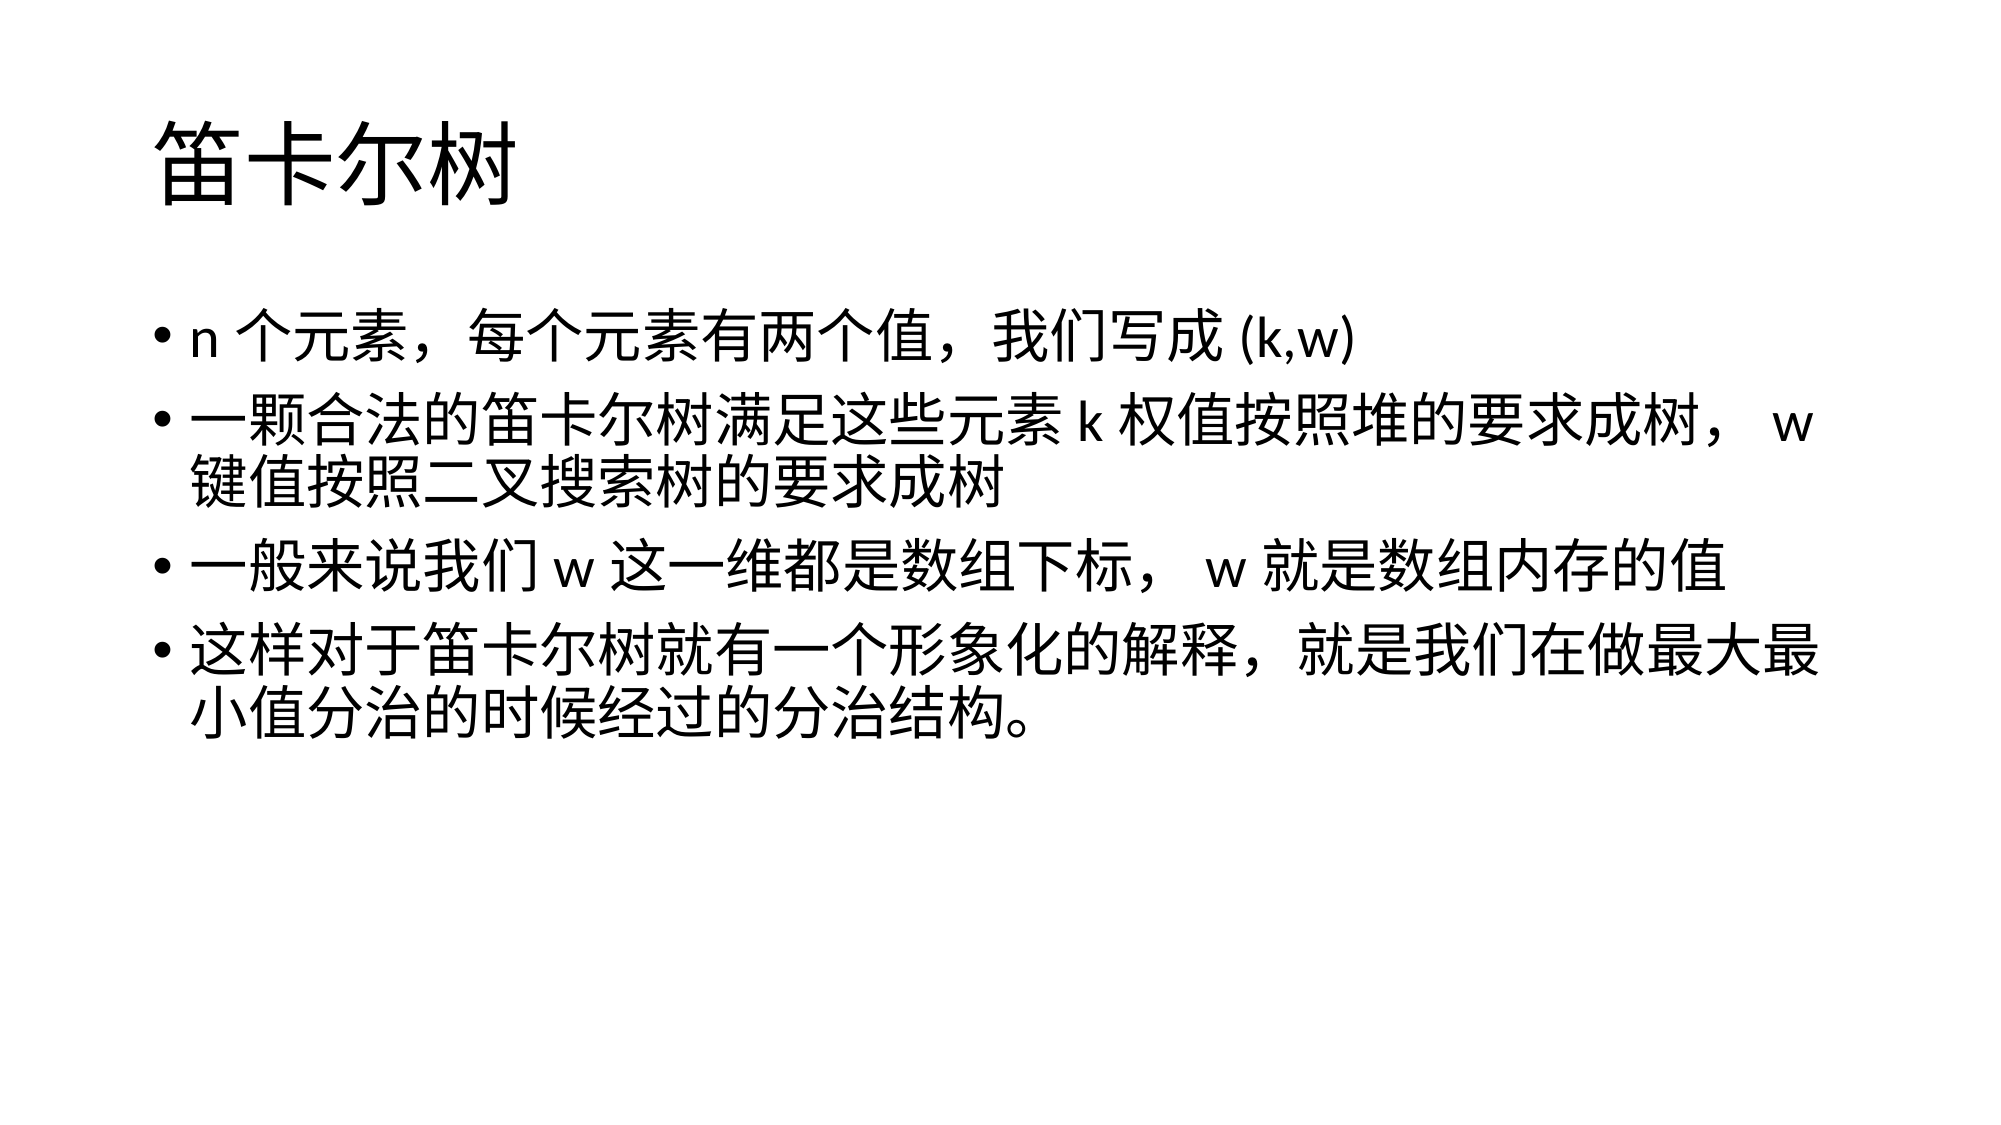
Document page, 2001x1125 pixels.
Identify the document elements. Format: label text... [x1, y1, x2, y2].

list n个元素，每个元素有两个值，我们写成(k,w) 一颗合法的笛卡尔树满足这些元素k权值按照堆的要求成树，w键值按照二叉搜索树的要求成树 一般来说我们w这一维都是数组下标，w就是数组内存的值 这样对于笛卡尔树就有一个形象化的解释，就是我们在做最大最小值分治的时候经过的分治结构。 [137, 299, 1863, 1014]
title 笛卡尔树 [137, 59, 1863, 278]
